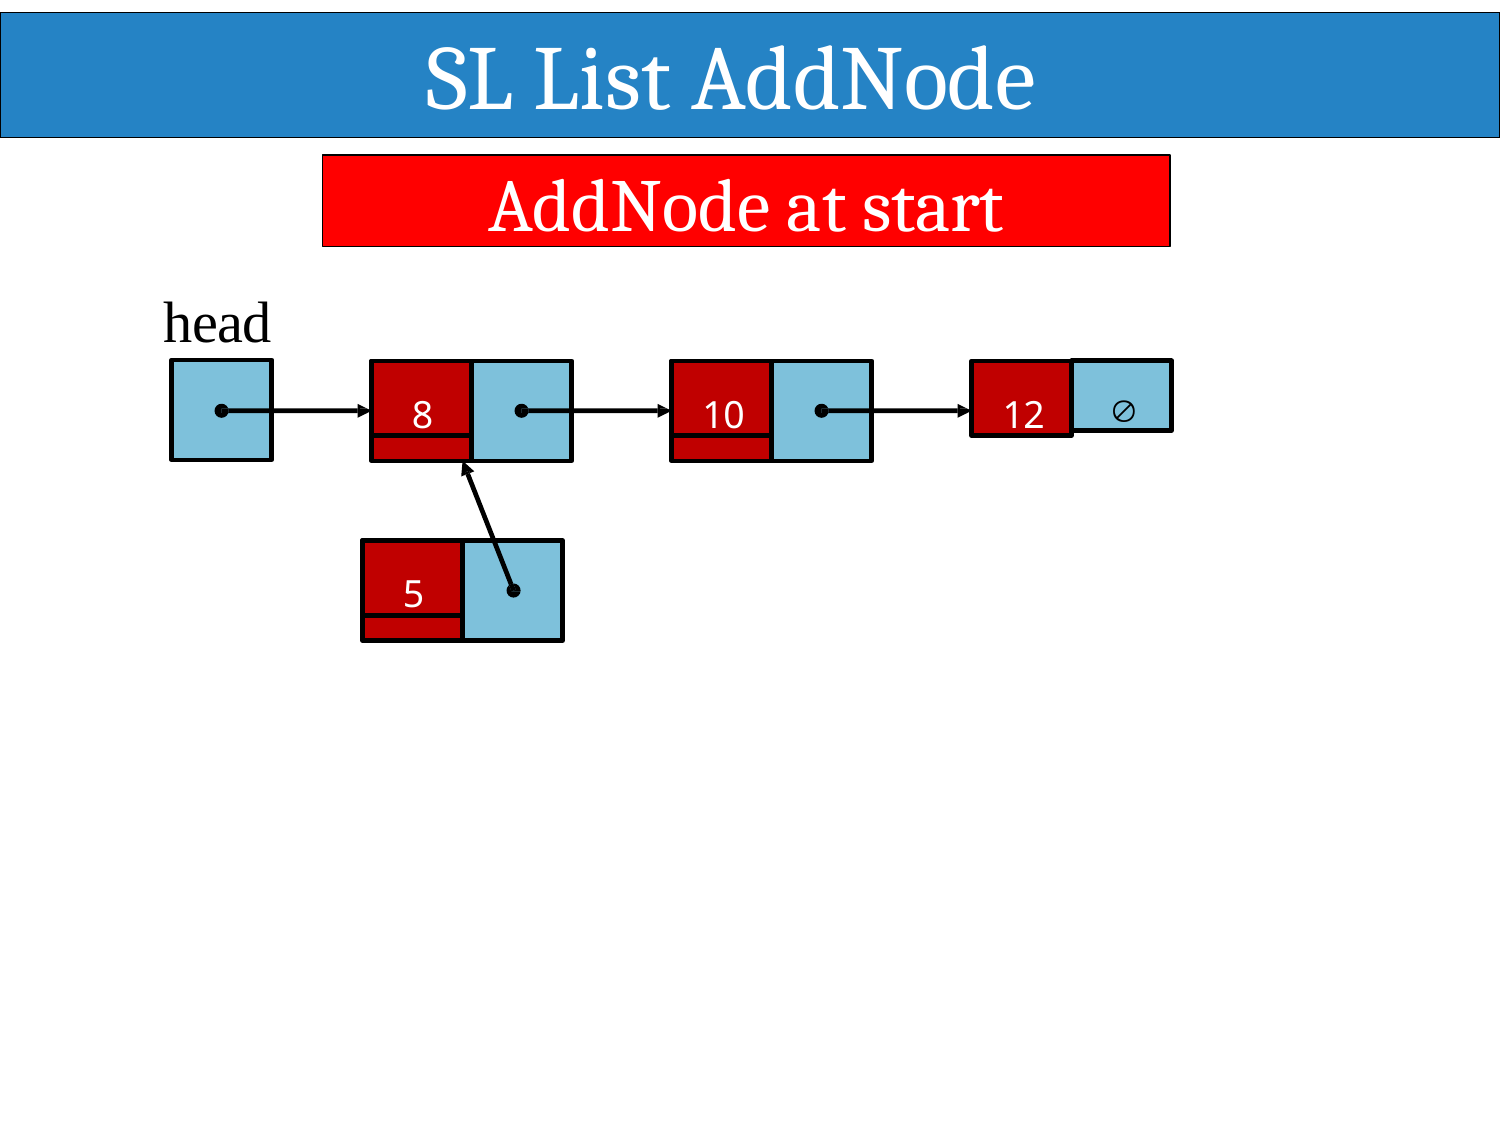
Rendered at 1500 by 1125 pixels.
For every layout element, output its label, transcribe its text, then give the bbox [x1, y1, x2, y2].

text_box [461, 474, 495, 536]
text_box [777, 358, 972, 464]
text_box 12 [975, 360, 1072, 436]
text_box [168, 357, 775, 464]
text_box AddNode at start [322, 155, 1170, 247]
title SL List AddNode [141, 15, 1359, 206]
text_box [359, 538, 566, 644]
text_box head [161, 281, 276, 354]
text_box  [1072, 360, 1172, 431]
